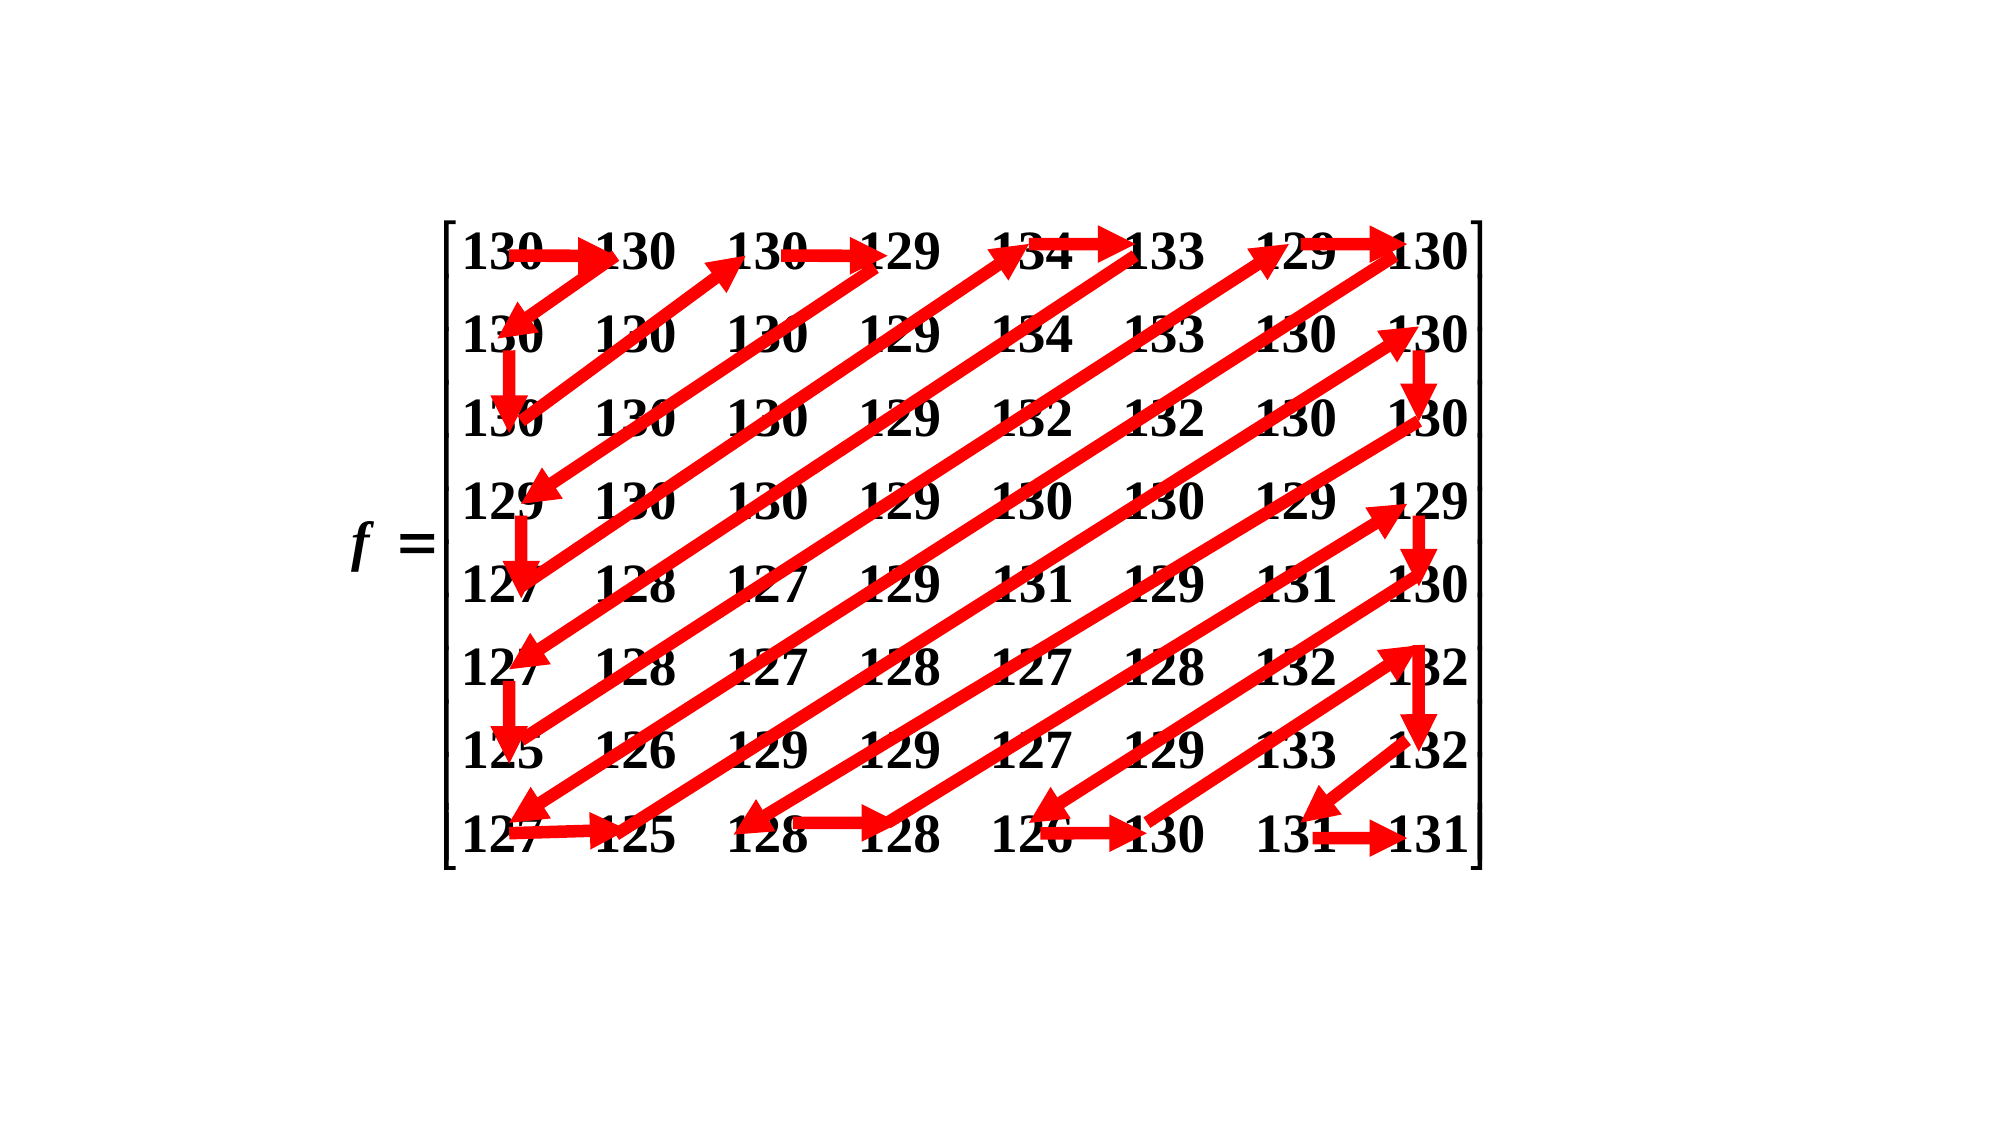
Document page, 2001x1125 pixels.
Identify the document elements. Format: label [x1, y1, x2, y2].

text_box [332, 208, 1502, 879]
